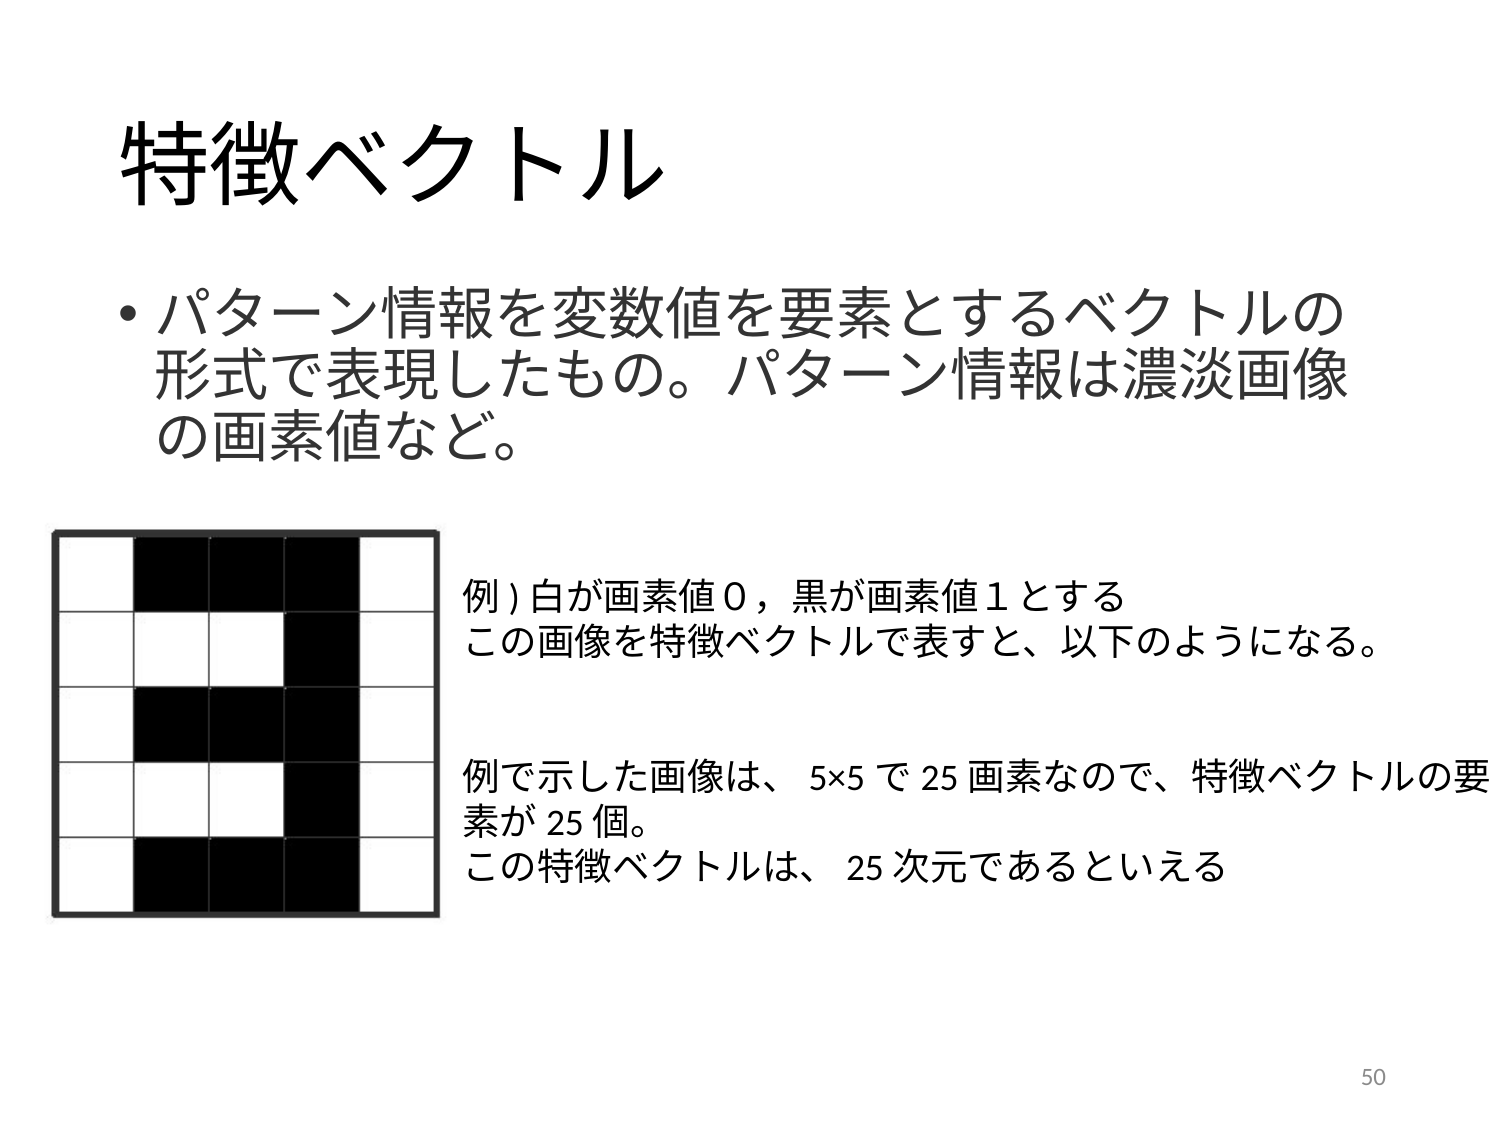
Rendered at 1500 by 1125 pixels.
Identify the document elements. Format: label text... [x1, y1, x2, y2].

title 特徴ベクトル [103, 59, 1397, 277]
picture [33, 511, 459, 937]
list パターン情報を変数値を要素とするベクトルの形式で表現したもの。パターン情報は濃淡画像の画素値など。 [103, 277, 1397, 479]
slide_number 50 [1063, 1045, 1402, 1106]
